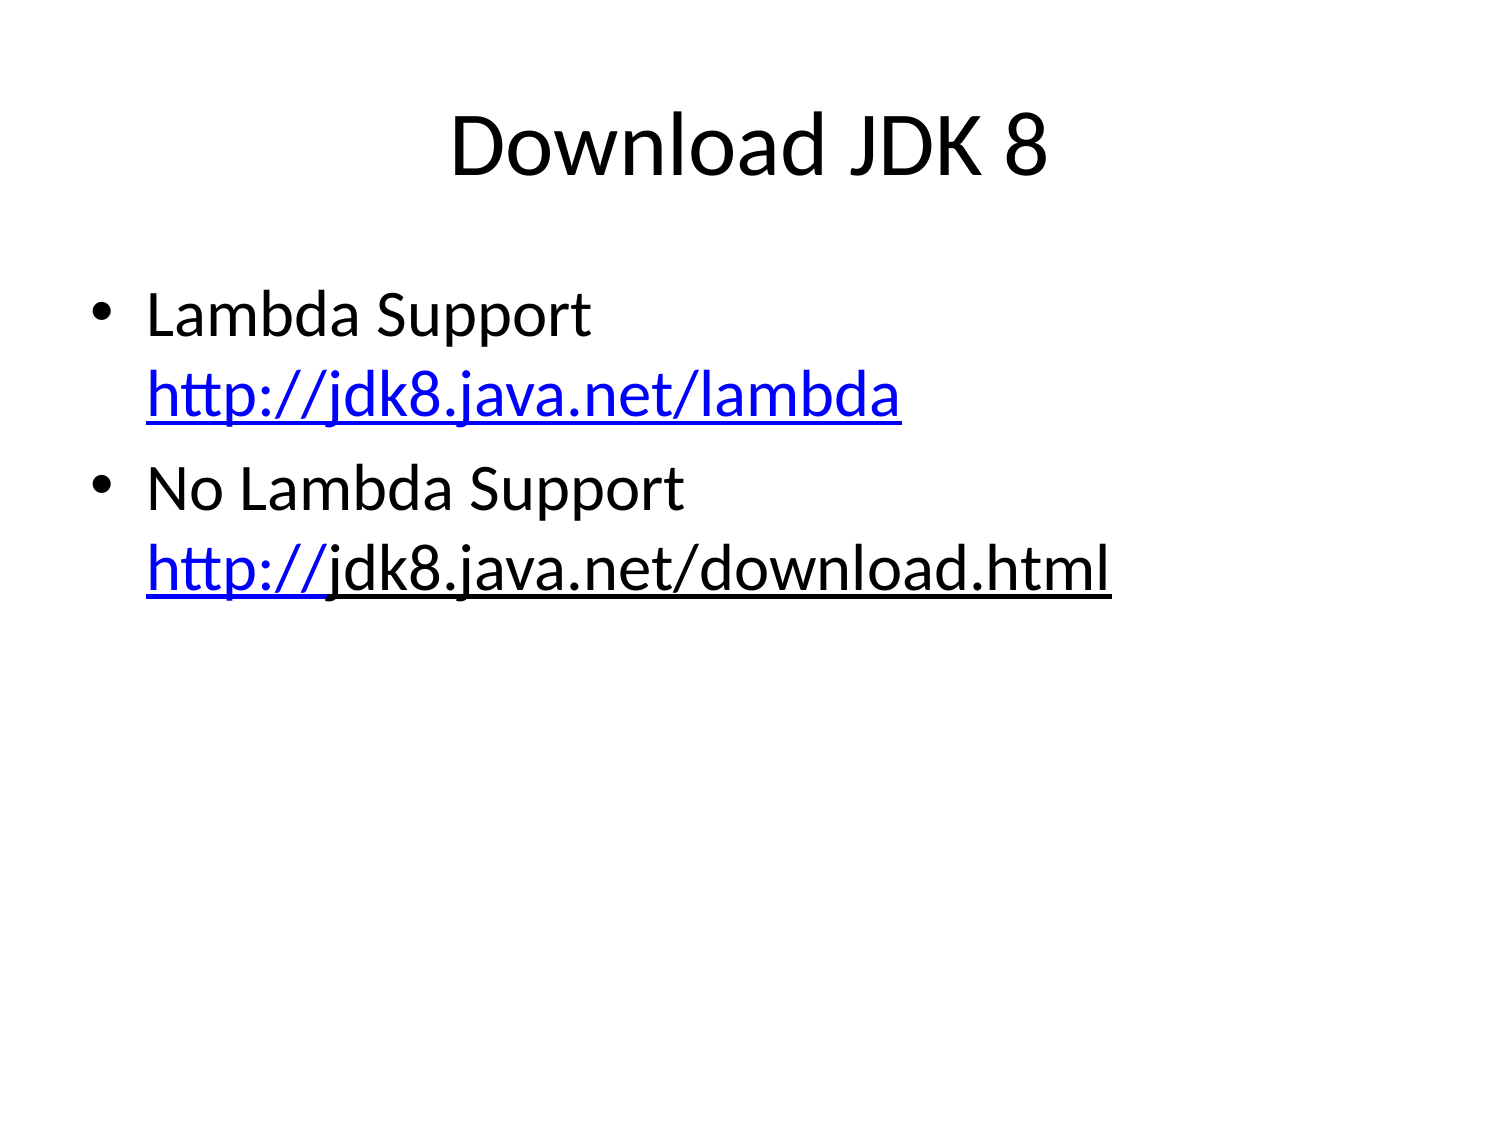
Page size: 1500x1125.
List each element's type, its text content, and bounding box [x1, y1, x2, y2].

title Download JDK 8 [75, 45, 1425, 233]
list Lambda Support http://jdk8.java.net/lambda No Lambda Support http://jdk8.java.net/download.html [75, 262, 1425, 1005]
